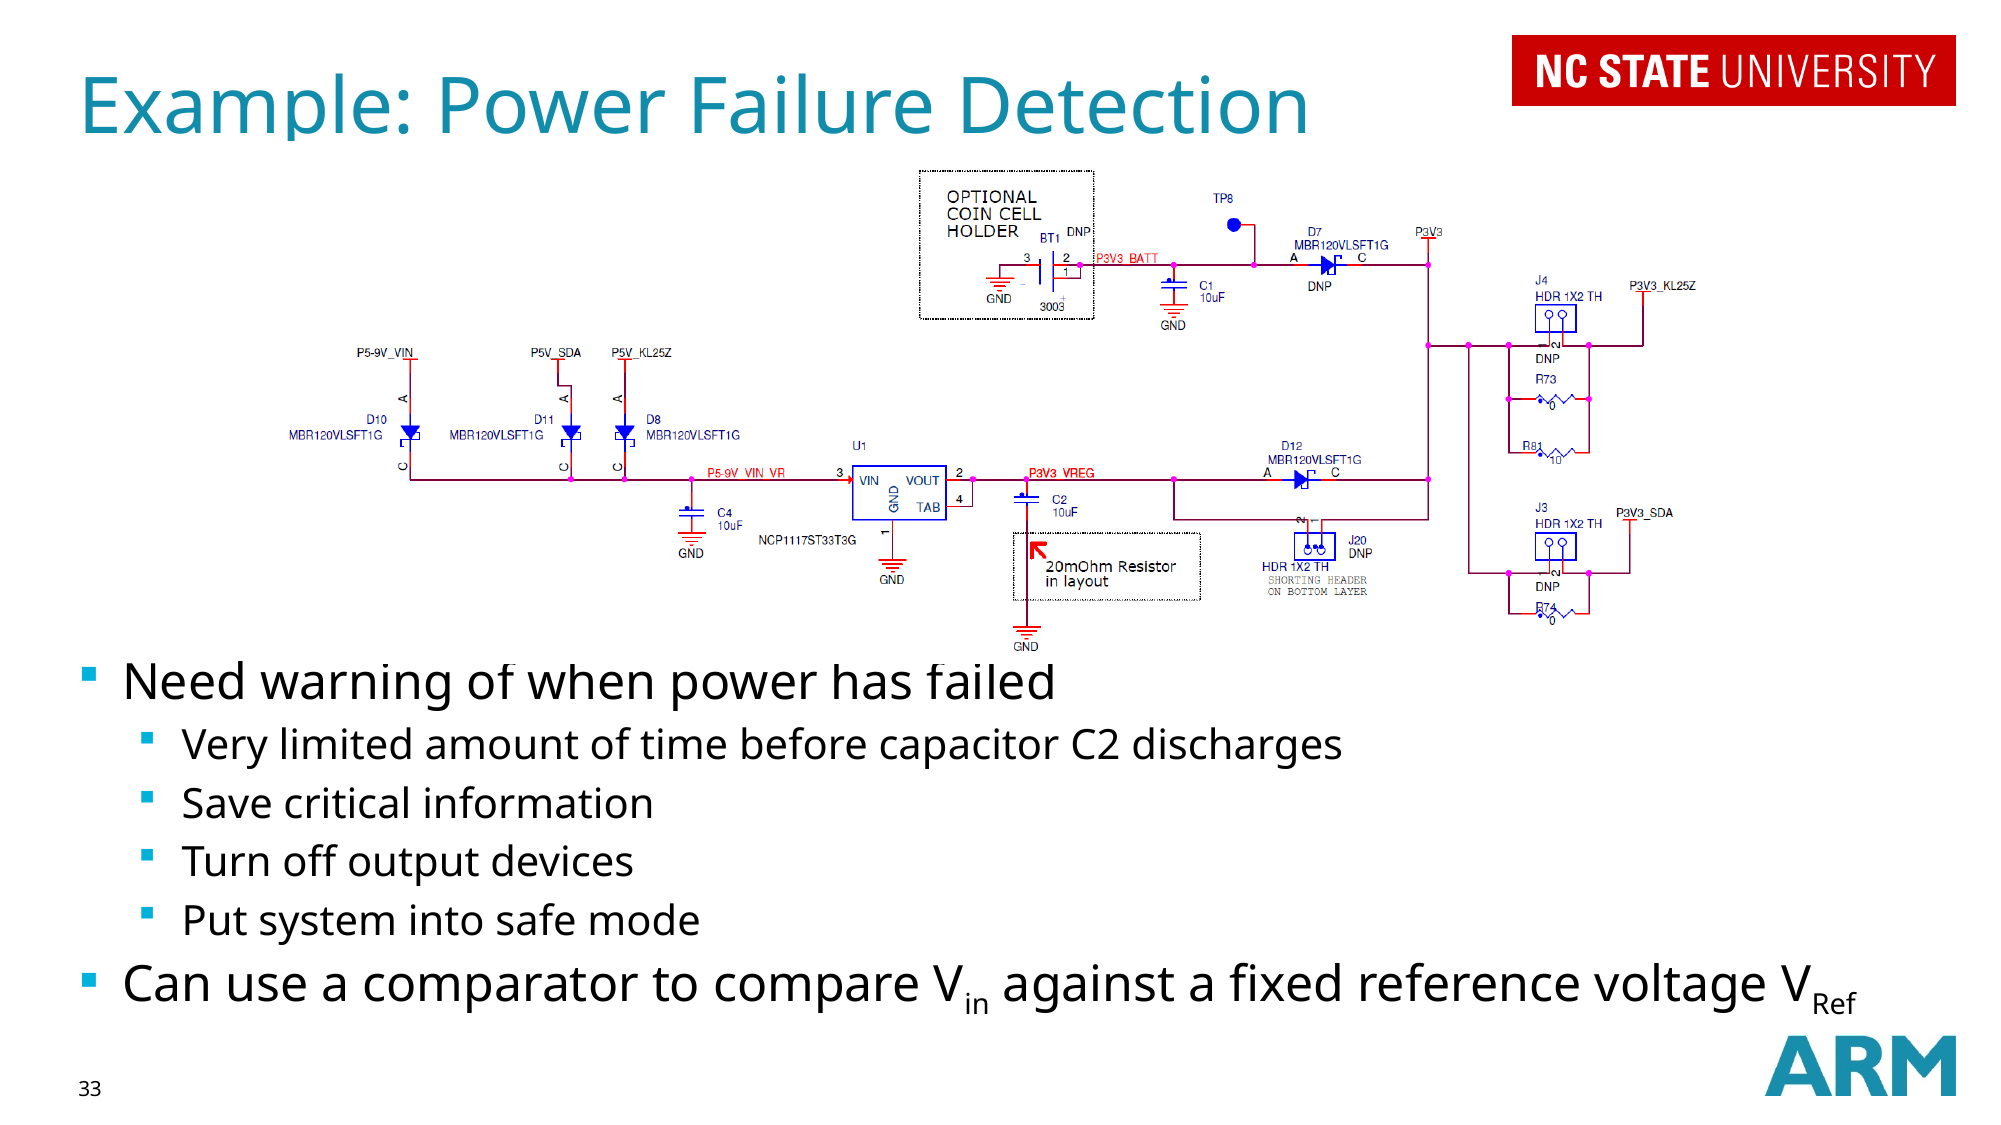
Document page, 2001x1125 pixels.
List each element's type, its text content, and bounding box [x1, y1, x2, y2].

picture [1947, 1035, 1956, 1096]
picture [287, 140, 1701, 664]
list Need warning of when power has failed Very limited amount of time before capacitor C2 discharges Save critical information Turn off output devices Put system into safe mode Can use a comparator to compare Vin against a fixed reference voltage VRef [78, 650, 1947, 1125]
title Example: Power Failure Detection [78, 55, 1910, 150]
picture [1512, 35, 1956, 106]
